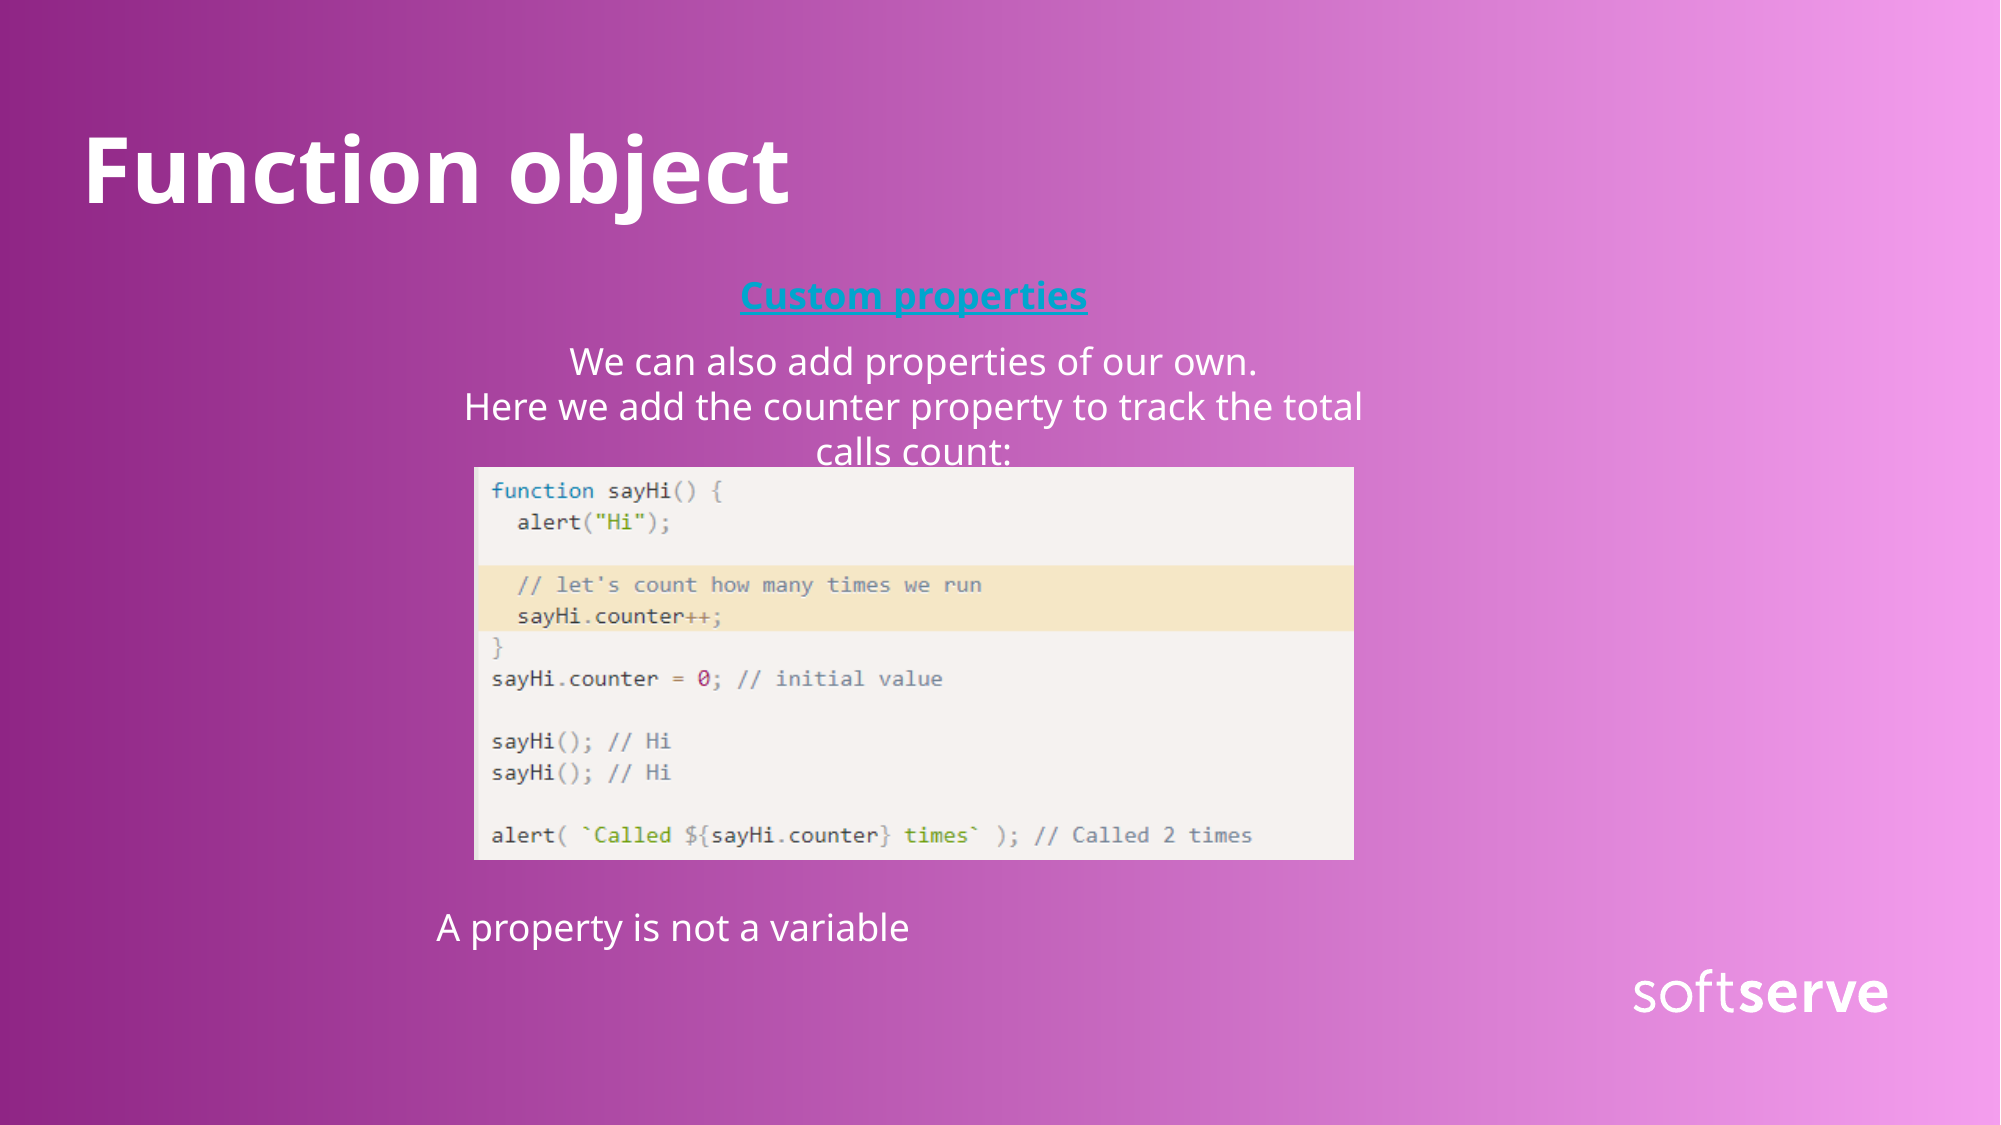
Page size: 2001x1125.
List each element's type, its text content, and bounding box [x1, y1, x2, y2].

text_box We can also add properties of our own. Here we add the counter property to track the total calls count: [413, 330, 1414, 481]
text_box Custom properties [724, 264, 1103, 330]
text_box A property is not a variable [421, 896, 926, 957]
title Function object [81, 117, 1857, 230]
picture [474, 467, 1354, 860]
